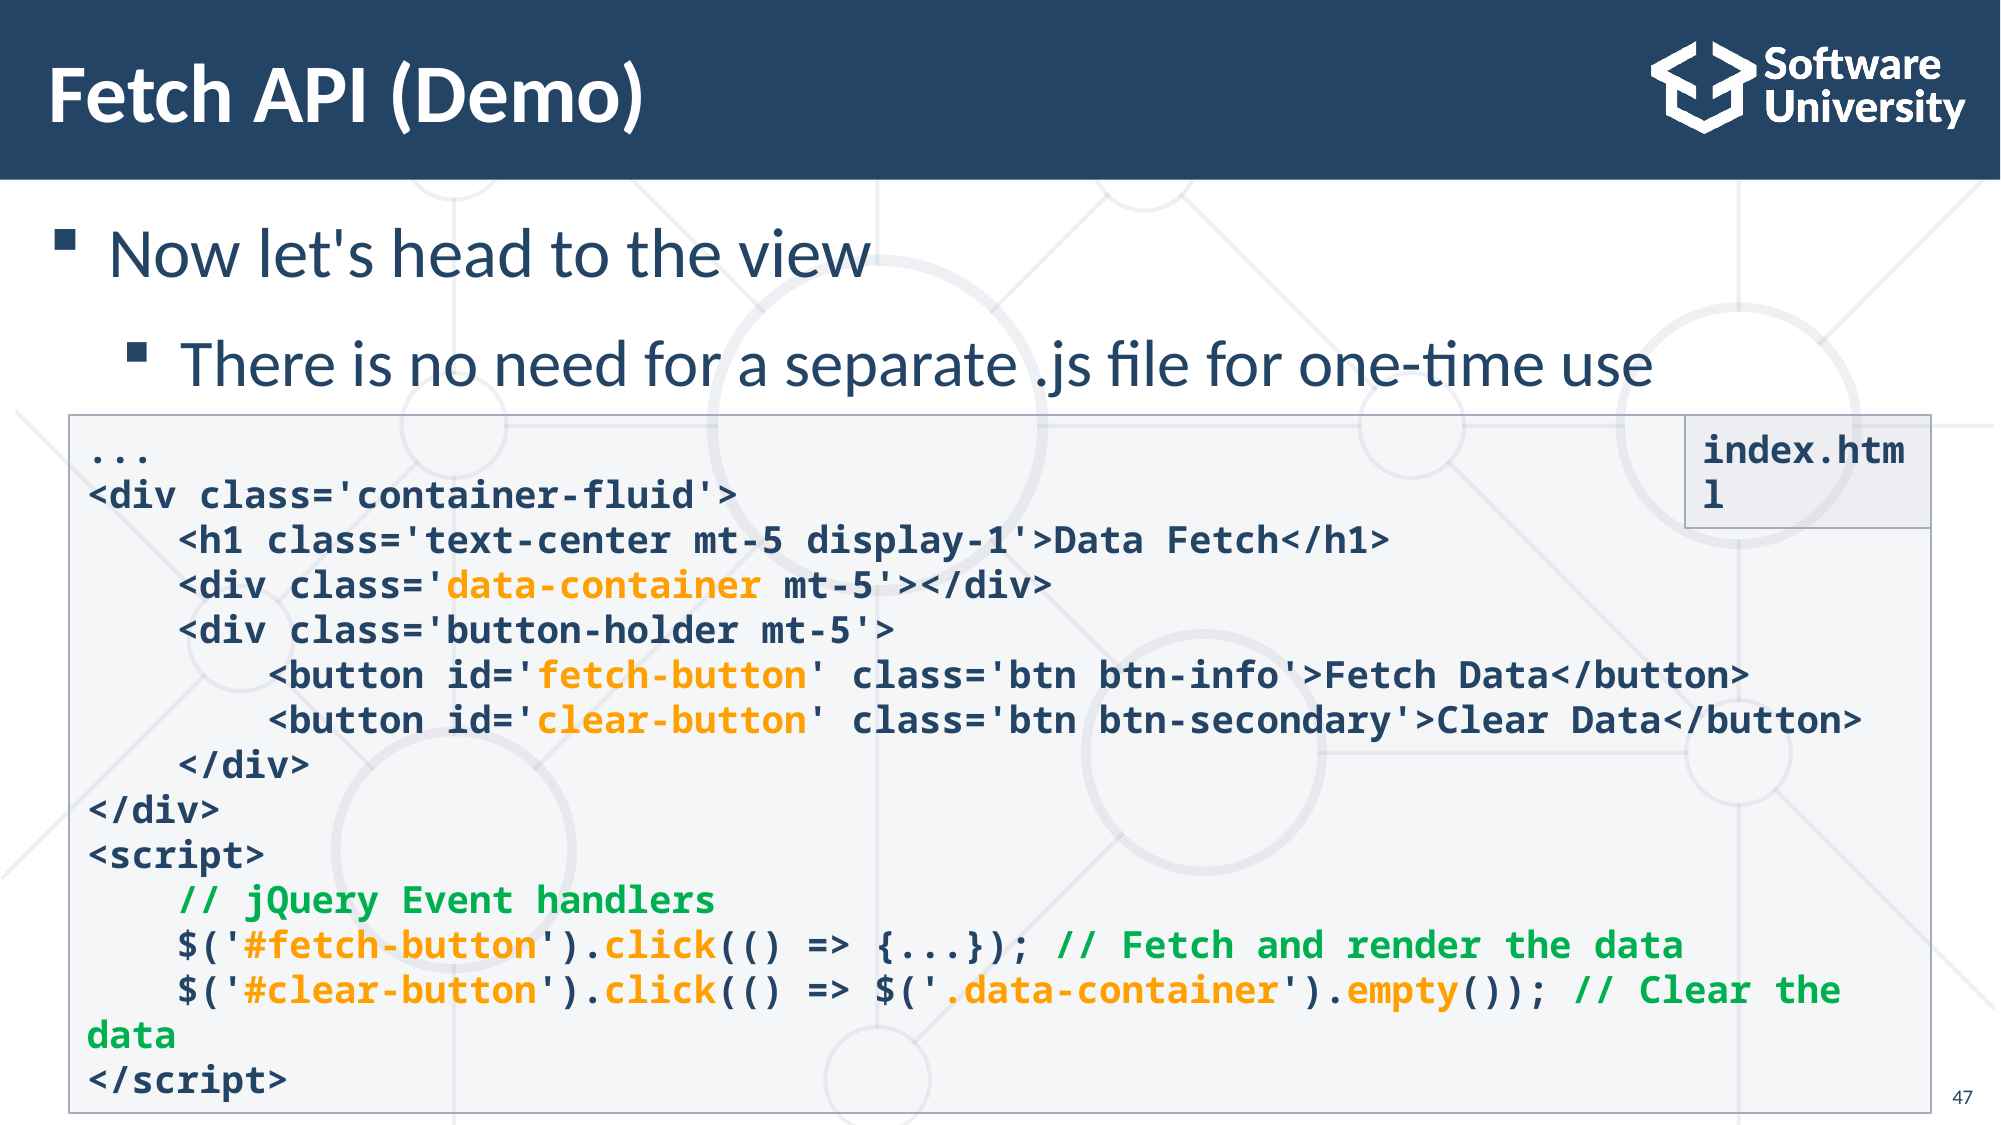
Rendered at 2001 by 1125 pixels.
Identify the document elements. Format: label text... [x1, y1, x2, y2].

picture [1651, 41, 1966, 134]
slide_number 47 [1927, 1067, 1989, 1117]
title Fetch API (Demo) [31, 16, 1625, 162]
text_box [68, 414, 1932, 1075]
list Now let's head to the view There is no need for a separate .js file for one-time use [31, 196, 1970, 1104]
